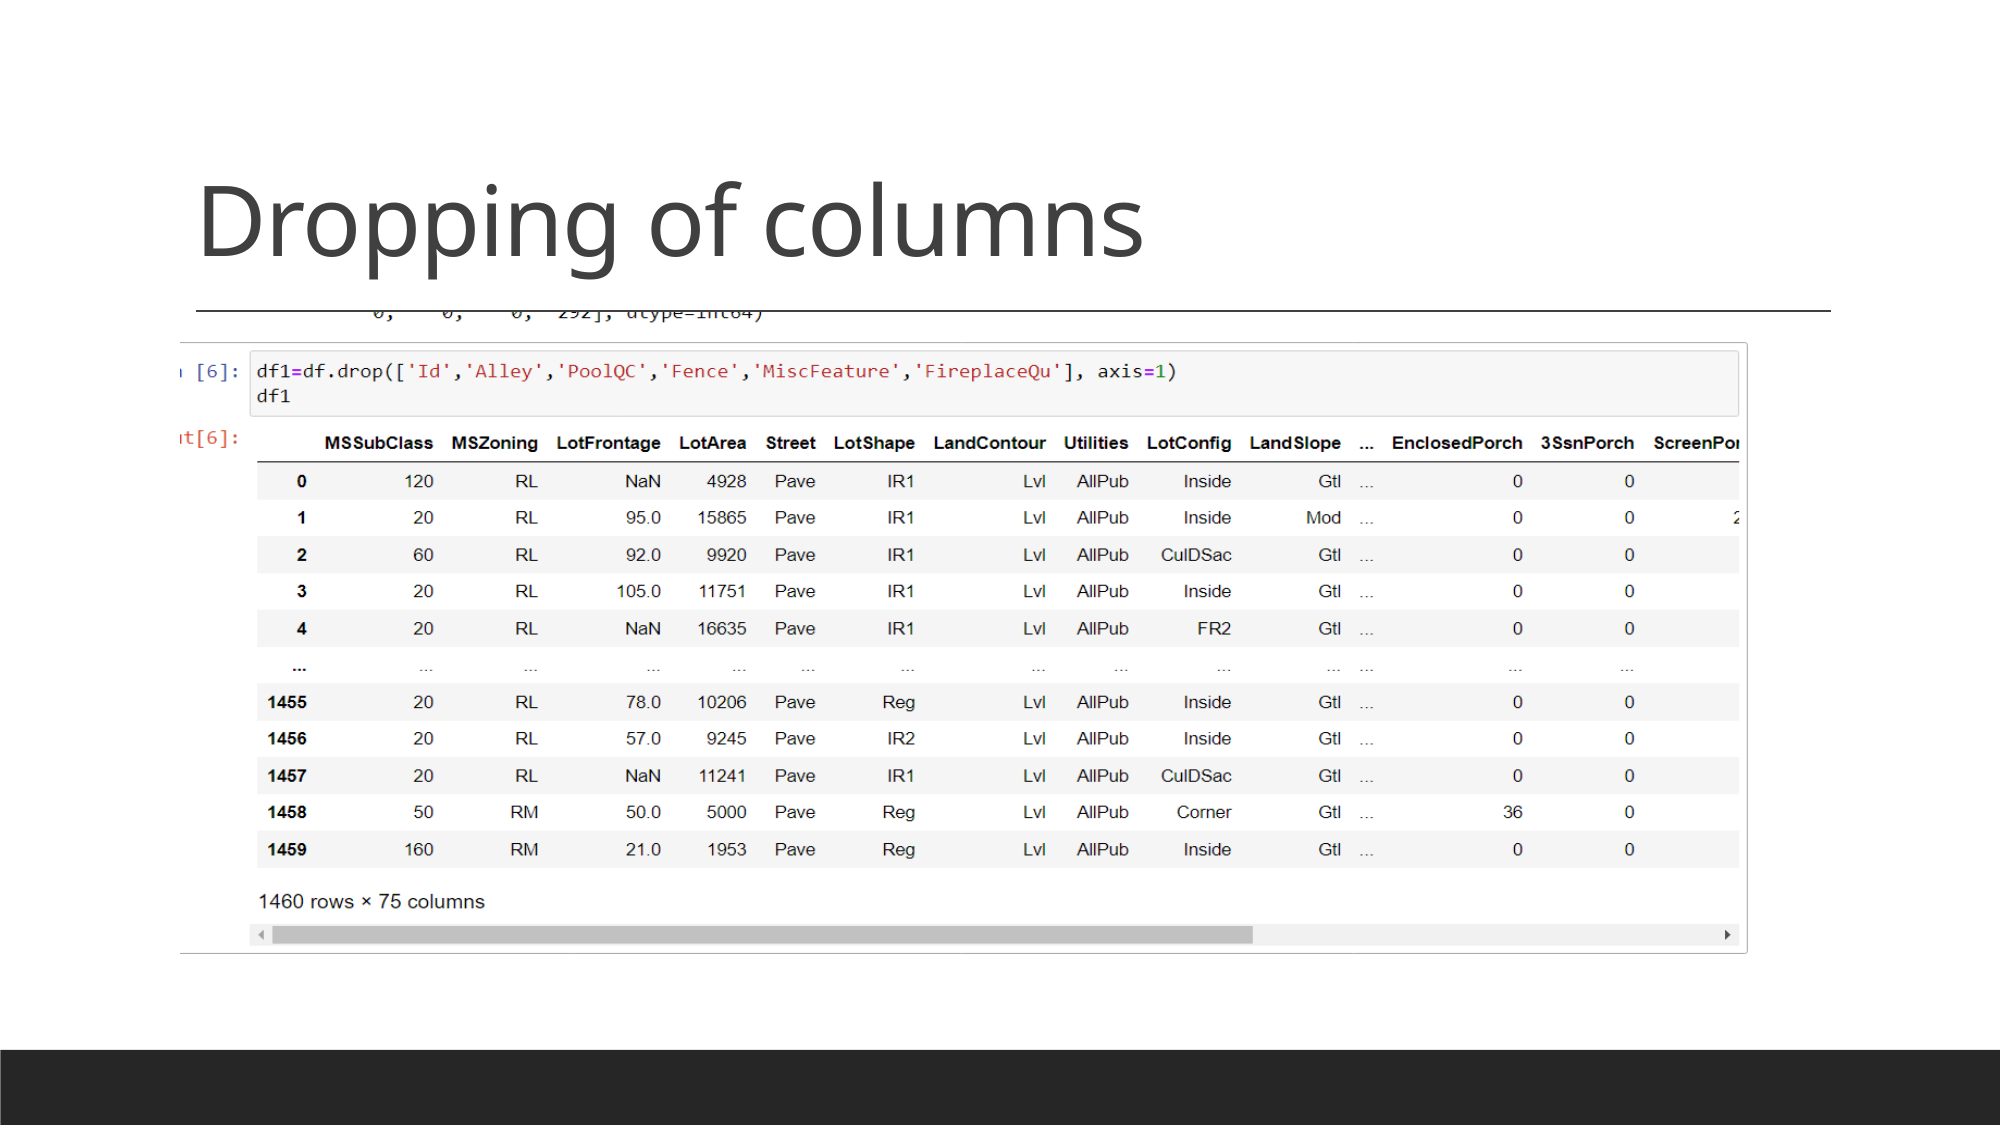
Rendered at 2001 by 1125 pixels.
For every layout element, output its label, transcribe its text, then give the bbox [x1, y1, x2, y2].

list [179, 311, 1761, 954]
title Dropping of columns [180, 47, 1830, 285]
